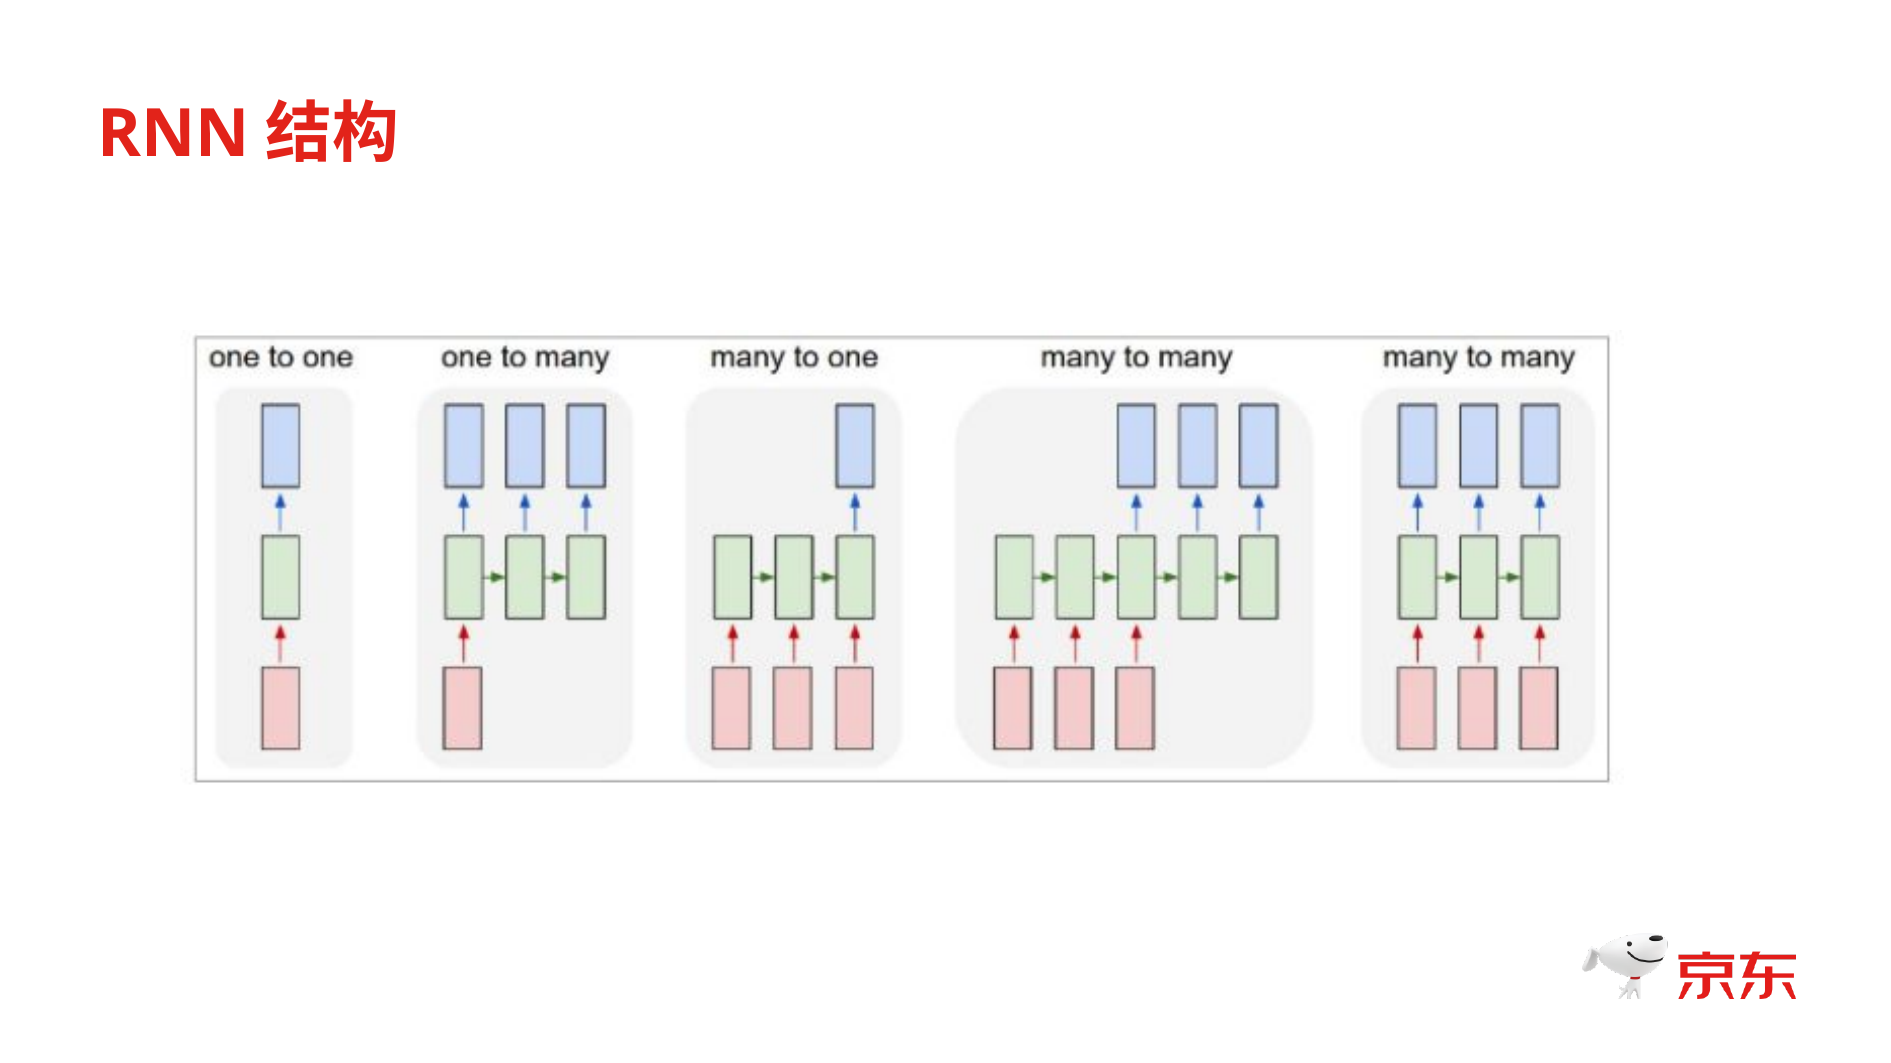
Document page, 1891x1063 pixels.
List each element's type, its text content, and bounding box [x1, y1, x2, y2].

list RNN结构 [82, 82, 1087, 189]
picture [1582, 933, 1796, 999]
picture [165, 330, 1624, 793]
